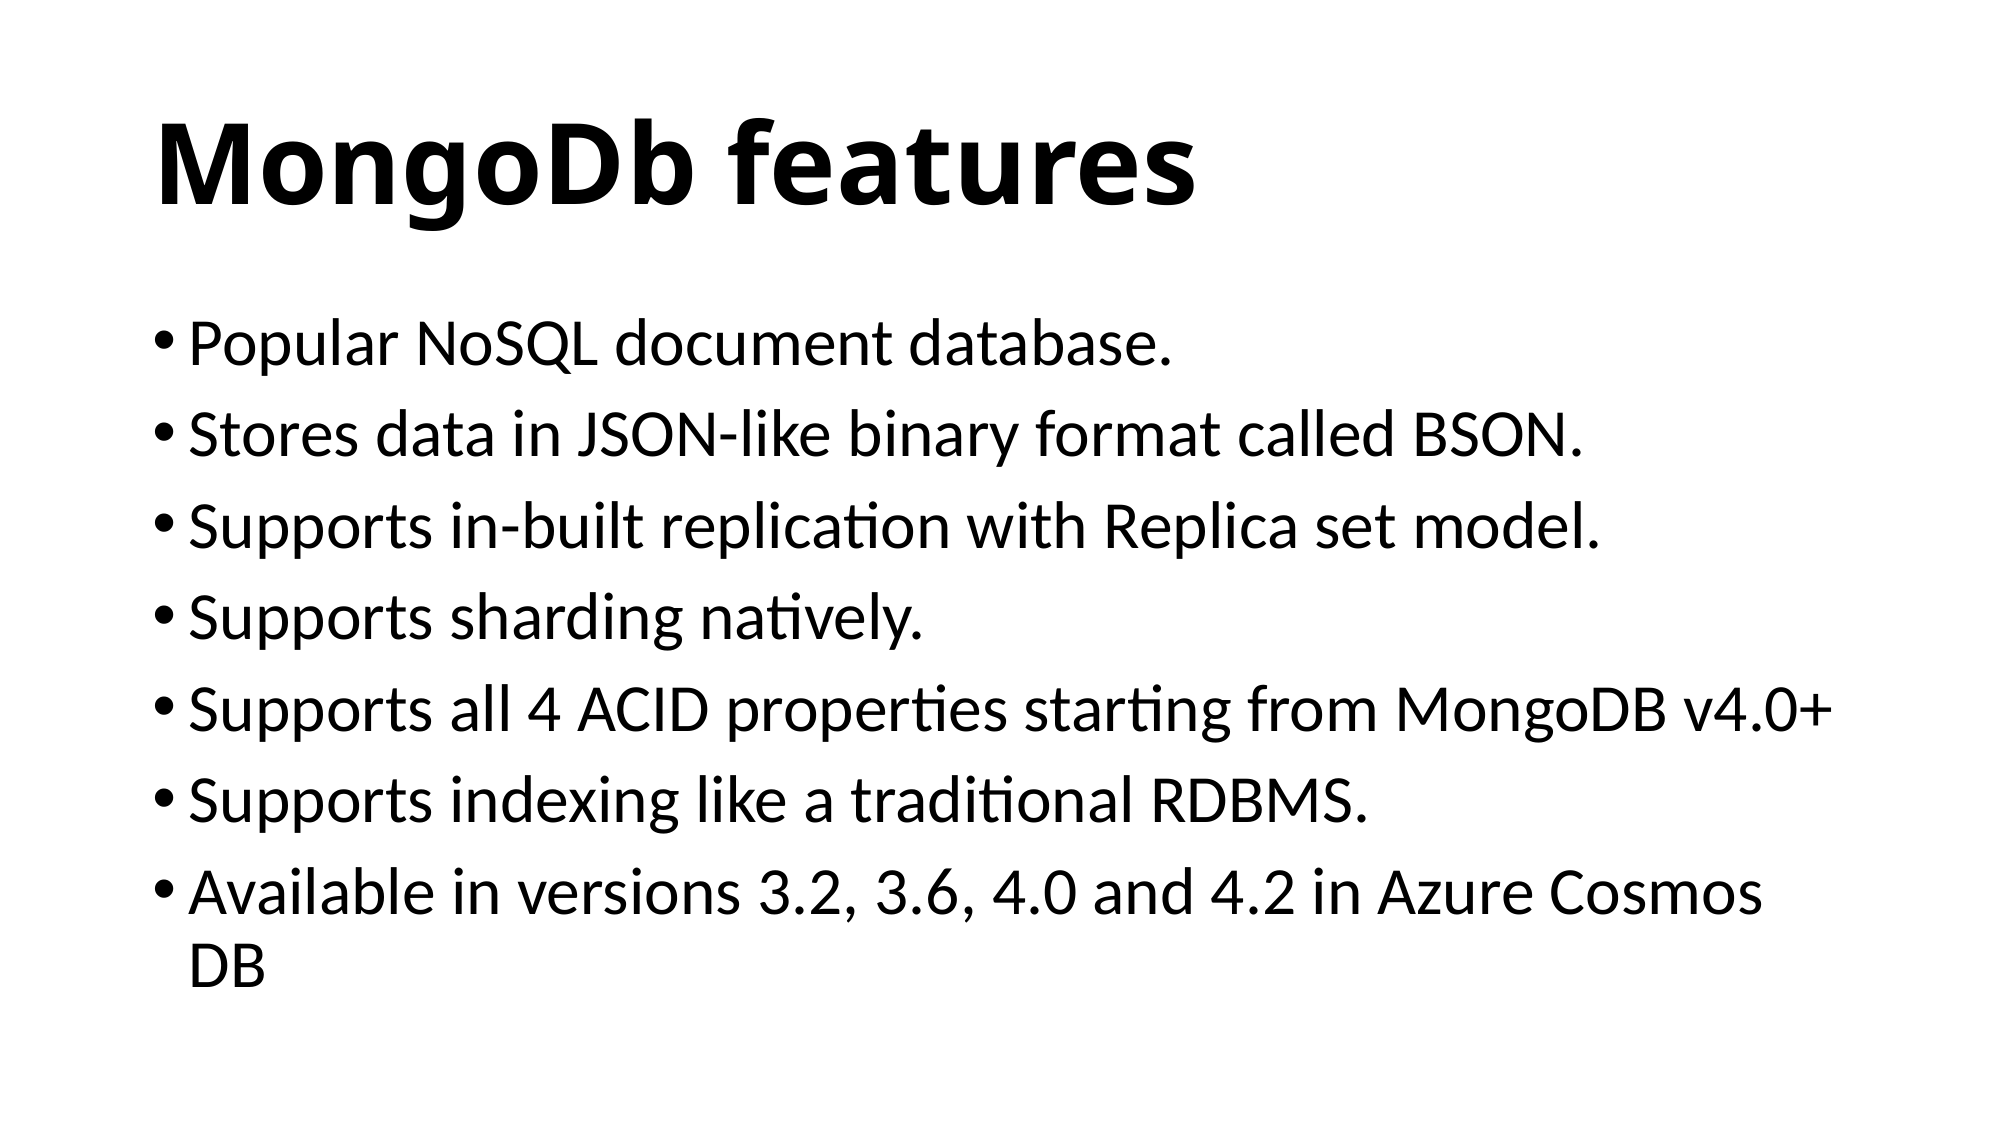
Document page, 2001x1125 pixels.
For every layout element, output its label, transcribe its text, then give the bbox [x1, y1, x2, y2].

list Popular NoSQL document database. Stores data in JSON-like binary format called BSON. Supports in-built replication with Replica set model. Supports sharding natively. Supports all 4 ACID properties starting from MongoDB v4.0+ Supports indexing like a traditional RDBMS. Available in versions 3.2, 3.6, 4.0 and 4.2 in Azure Cosmos DB [137, 299, 1863, 1014]
title MongoDb features [137, 59, 1863, 278]
